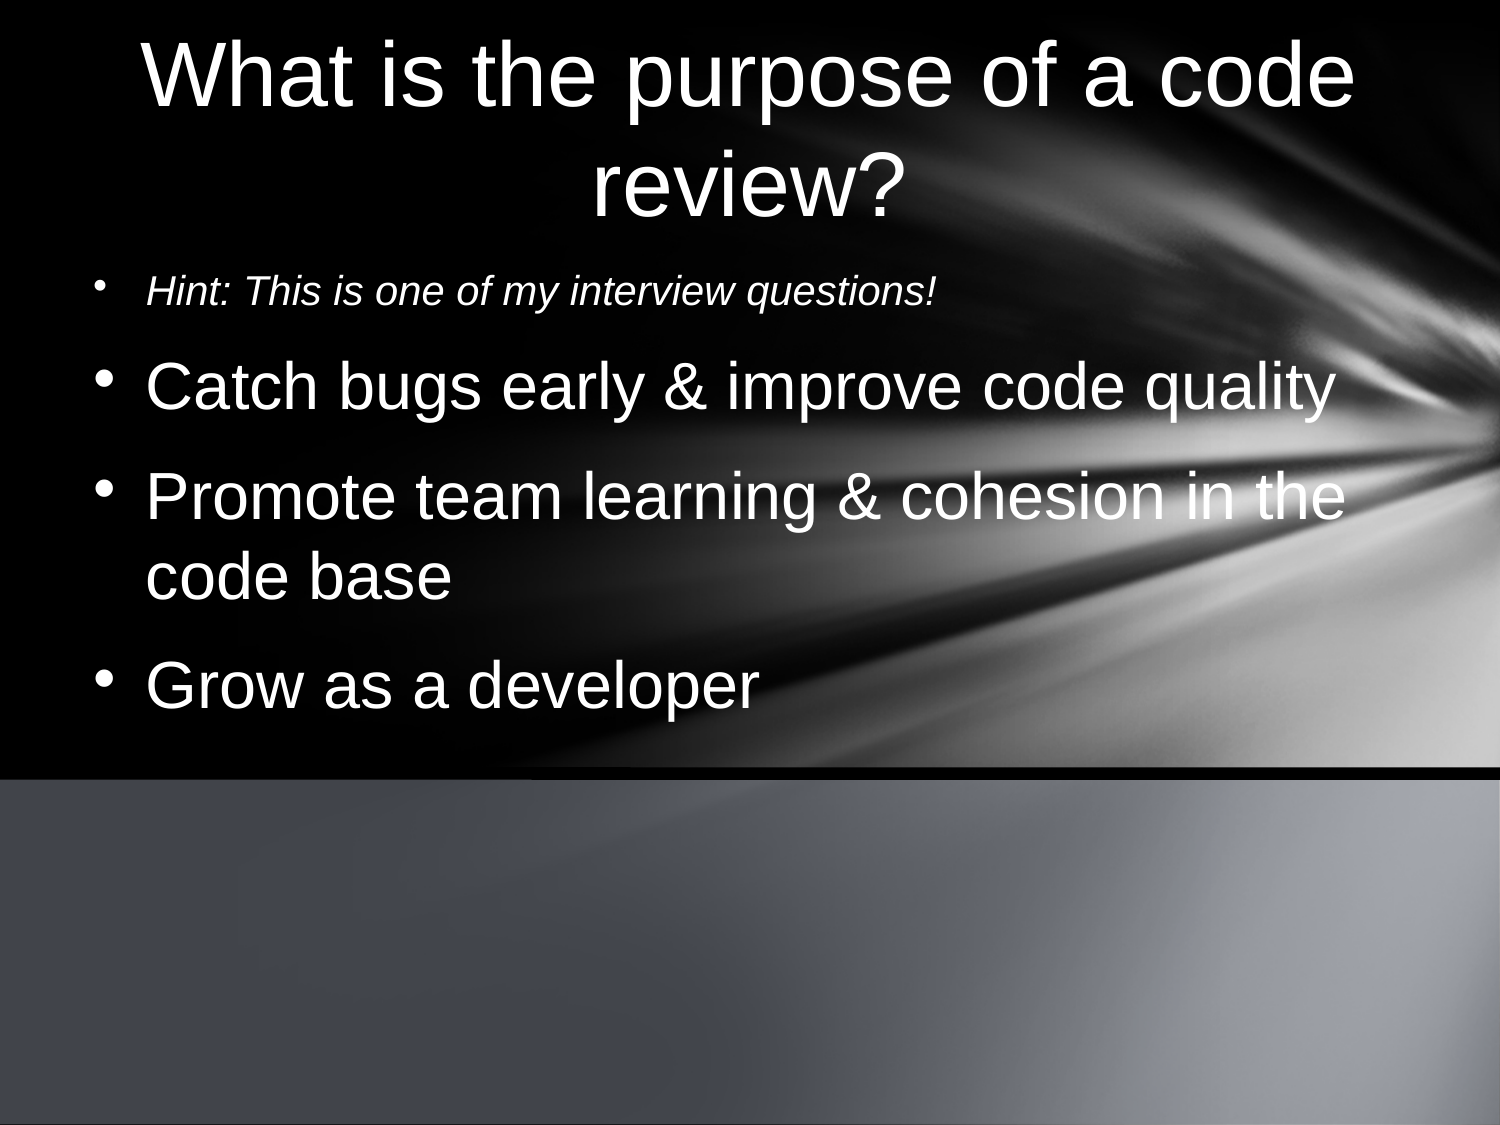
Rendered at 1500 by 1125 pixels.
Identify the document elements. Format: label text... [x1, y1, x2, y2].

text_box What is the purpose of a code review? [120, 22, 1380, 228]
text_box Hint: This is one of my interview questions! Catch bugs early & improve code quality Promote team learning & cohesion in the code base Grow as a developer [75, 263, 1425, 916]
picture [0, 0, 1500, 767]
